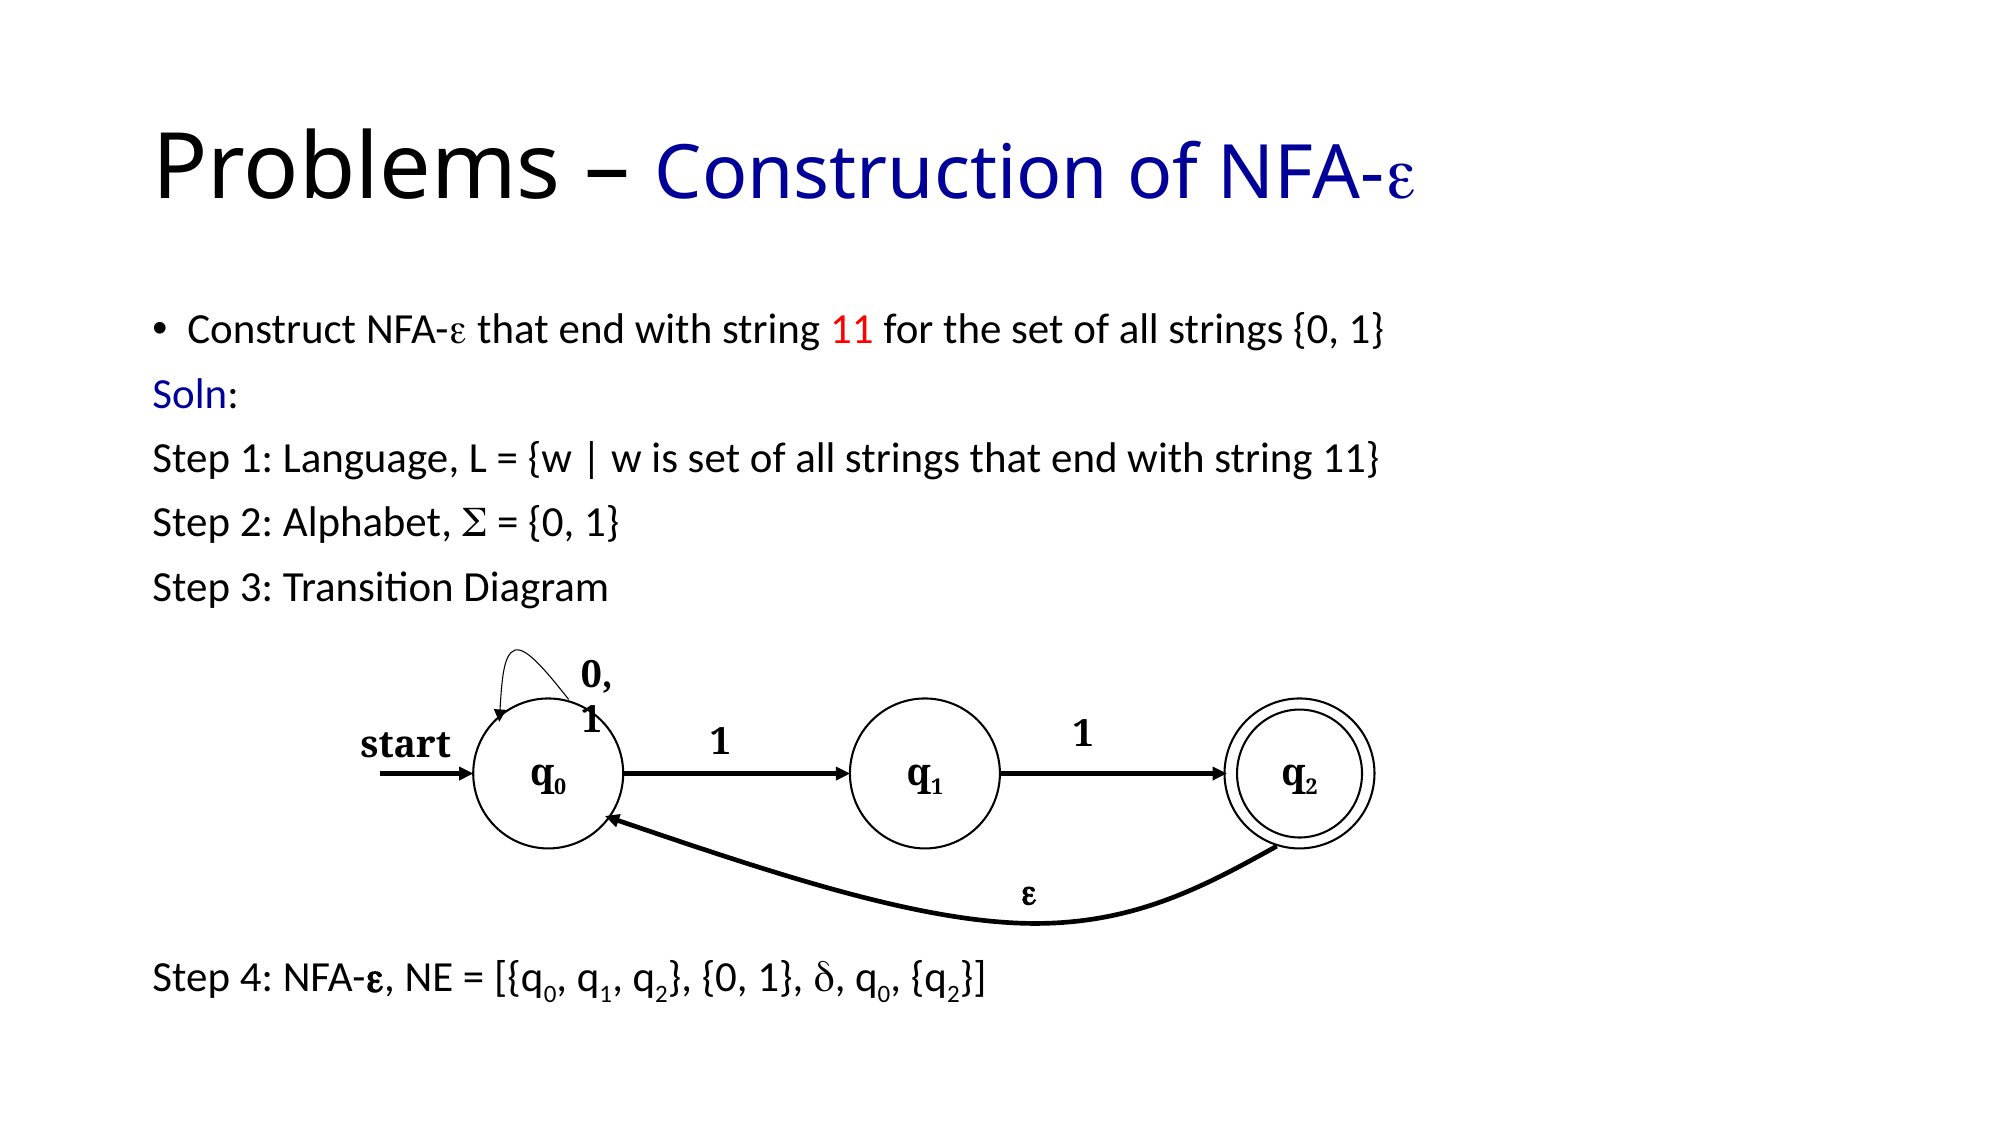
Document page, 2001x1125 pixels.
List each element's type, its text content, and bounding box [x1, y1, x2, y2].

text_box [493, 649, 565, 722]
text_box  [1006, 859, 1054, 920]
text_box q2 [1235, 708, 1364, 839]
text_box 0, 1 [565, 642, 657, 748]
text_box [1223, 697, 1376, 850]
text_box q1 [848, 697, 1001, 832]
text_box q0 [472, 701, 625, 850]
text_box [605, 814, 1277, 924]
text_box 1 [1057, 701, 1106, 762]
text_box 1 [694, 709, 743, 770]
list Construct NFA- that end with string 11 for the set of all strings {0, 1} Soln: Step 1: Language, L = {w | w is set of all strings that end with string 11} Step 2: Alphabet,  = {0, 1} Step 3: Transition Diagram Step 4: NFA-, NE = [{q0, q1, q2}, {0, 1}, , q0, {q2}] [137, 299, 1863, 1014]
title Problems – Construction of NFA- [137, 59, 1863, 278]
text_box start [345, 712, 484, 773]
